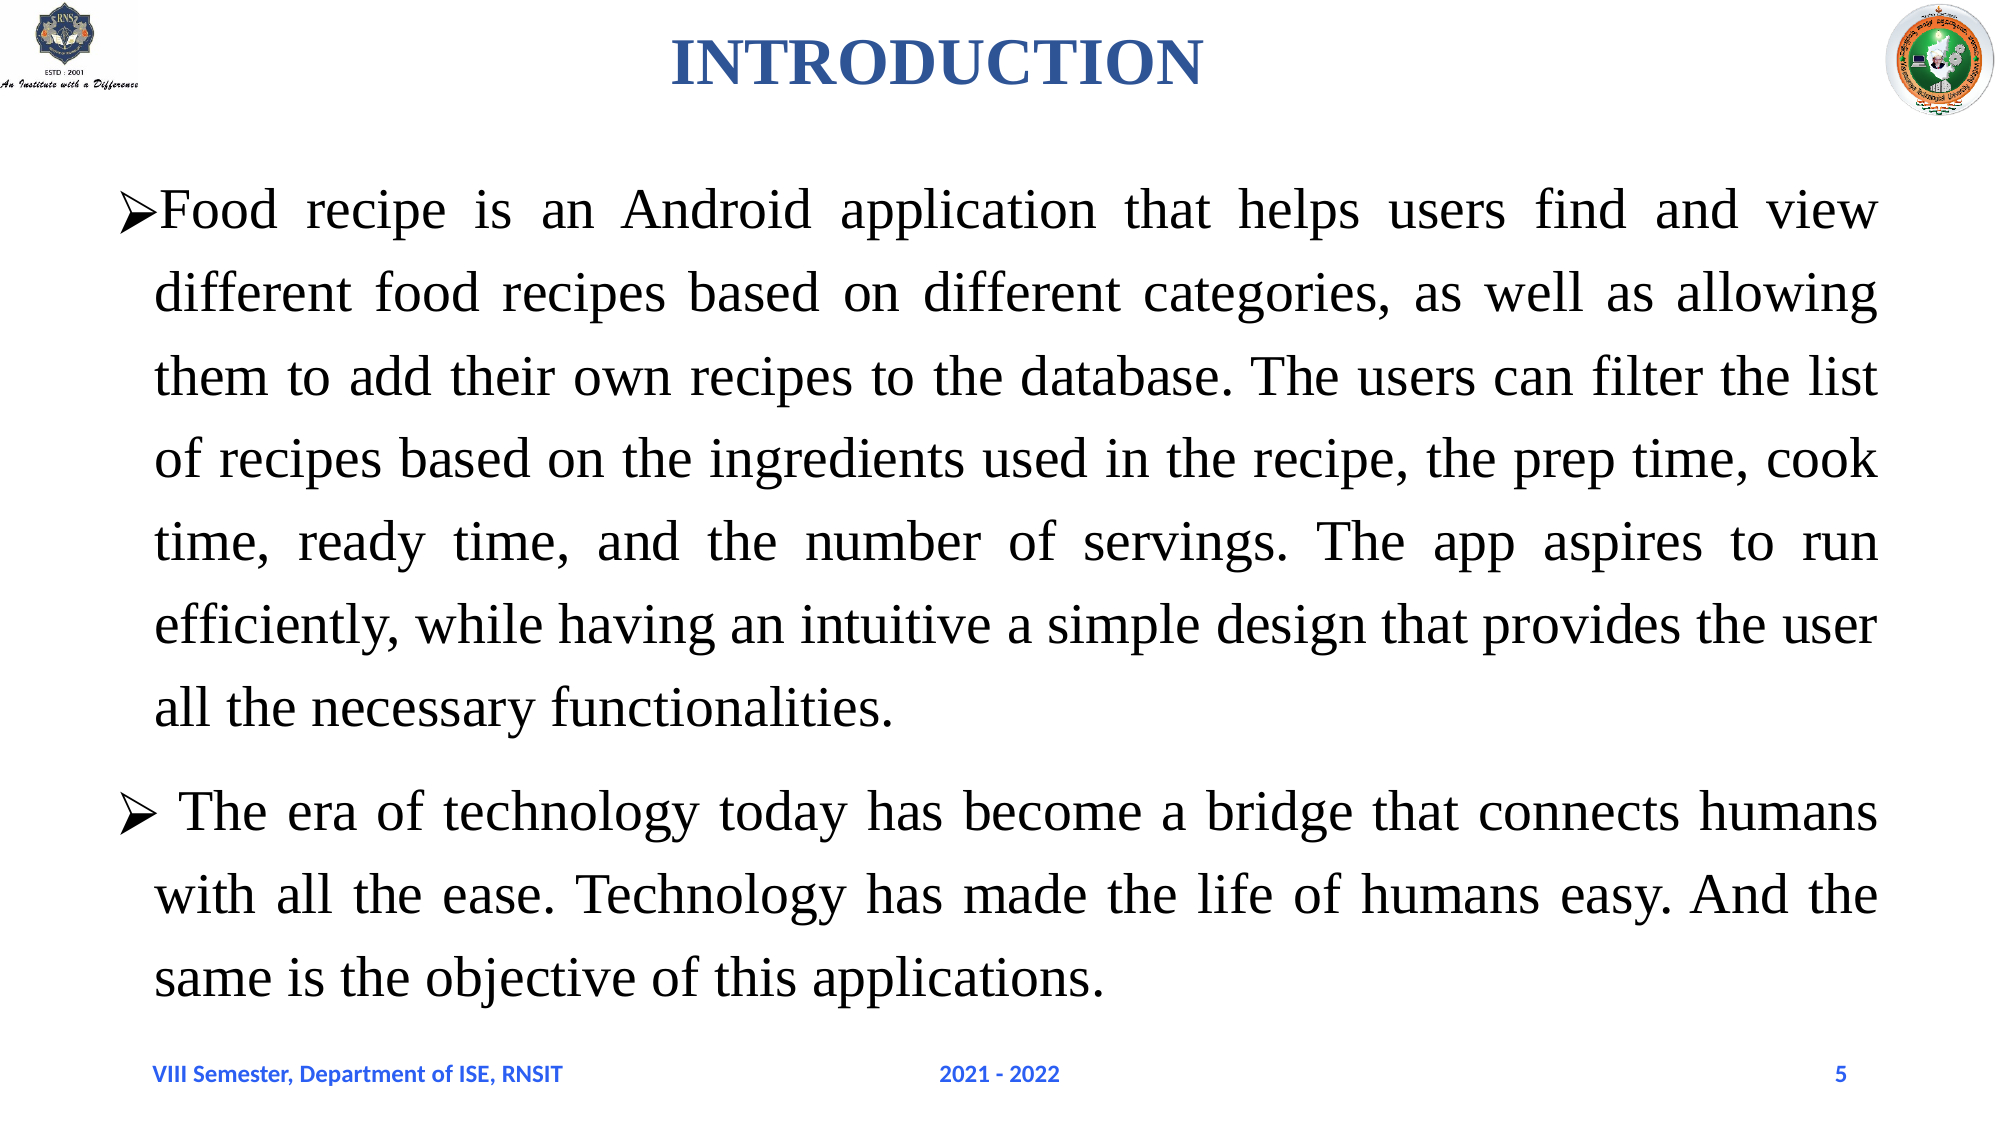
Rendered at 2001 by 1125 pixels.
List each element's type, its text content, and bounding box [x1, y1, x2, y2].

slide_number ‹#› [1412, 1042, 1863, 1103]
title INTRODUCTION [324, 19, 1550, 149]
picture [1882, 2, 1997, 117]
picture [0, 0, 138, 90]
list Food recipe is an Android application that helps users find and view different food recipes based on different categories, as well as allowing them to add their own recipes to the database. The users can filter the list of recipes based on the ingredients used in the recipe, the prep time, cook time, ready time, and the number of servings. The app aspires to run efficiently, while having an intuitive a simple design that provides the user all the necessary functionalities. The era of technology today has become a bridge that connects humans with all the ease. Technology has made the life of humans easy. And the same is the objective of this applications. [102, 149, 1898, 1024]
slide_number VIII Semester, Department of ISE, RNSIT [137, 1042, 662, 1103]
footer 2021 - 2022 [662, 1042, 1338, 1103]
